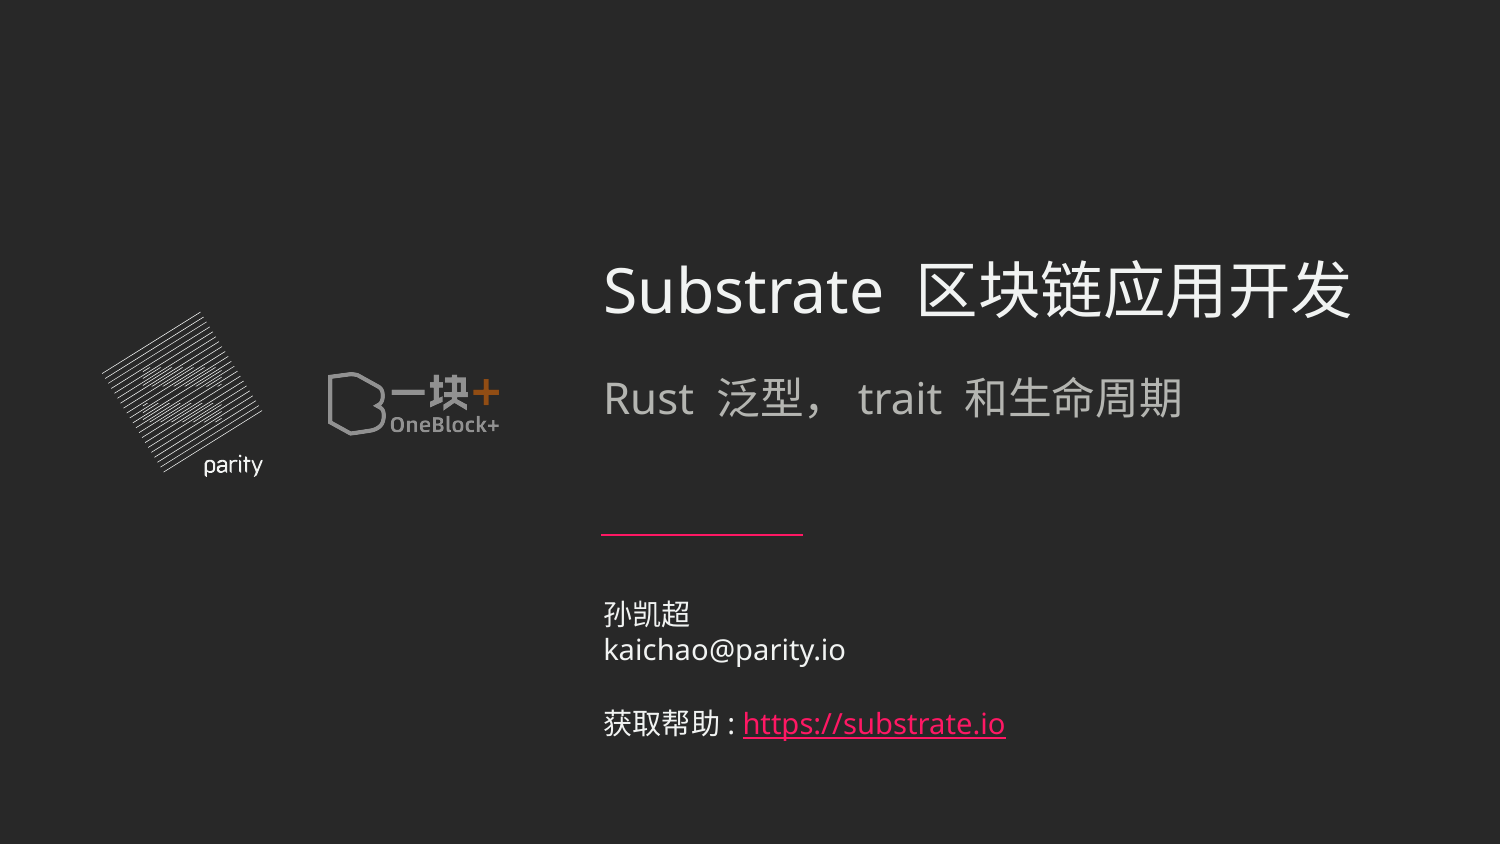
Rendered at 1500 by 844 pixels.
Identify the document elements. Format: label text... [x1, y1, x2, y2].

title Substrate 区块链应用开发 [588, 194, 1462, 341]
text_box Rust 泛型，trait 和生命周期 [588, 315, 1259, 439]
picture [328, 372, 499, 436]
title 孙凯超 kaichao@parity.io 获取帮助: https://substrate.io [588, 576, 1079, 782]
